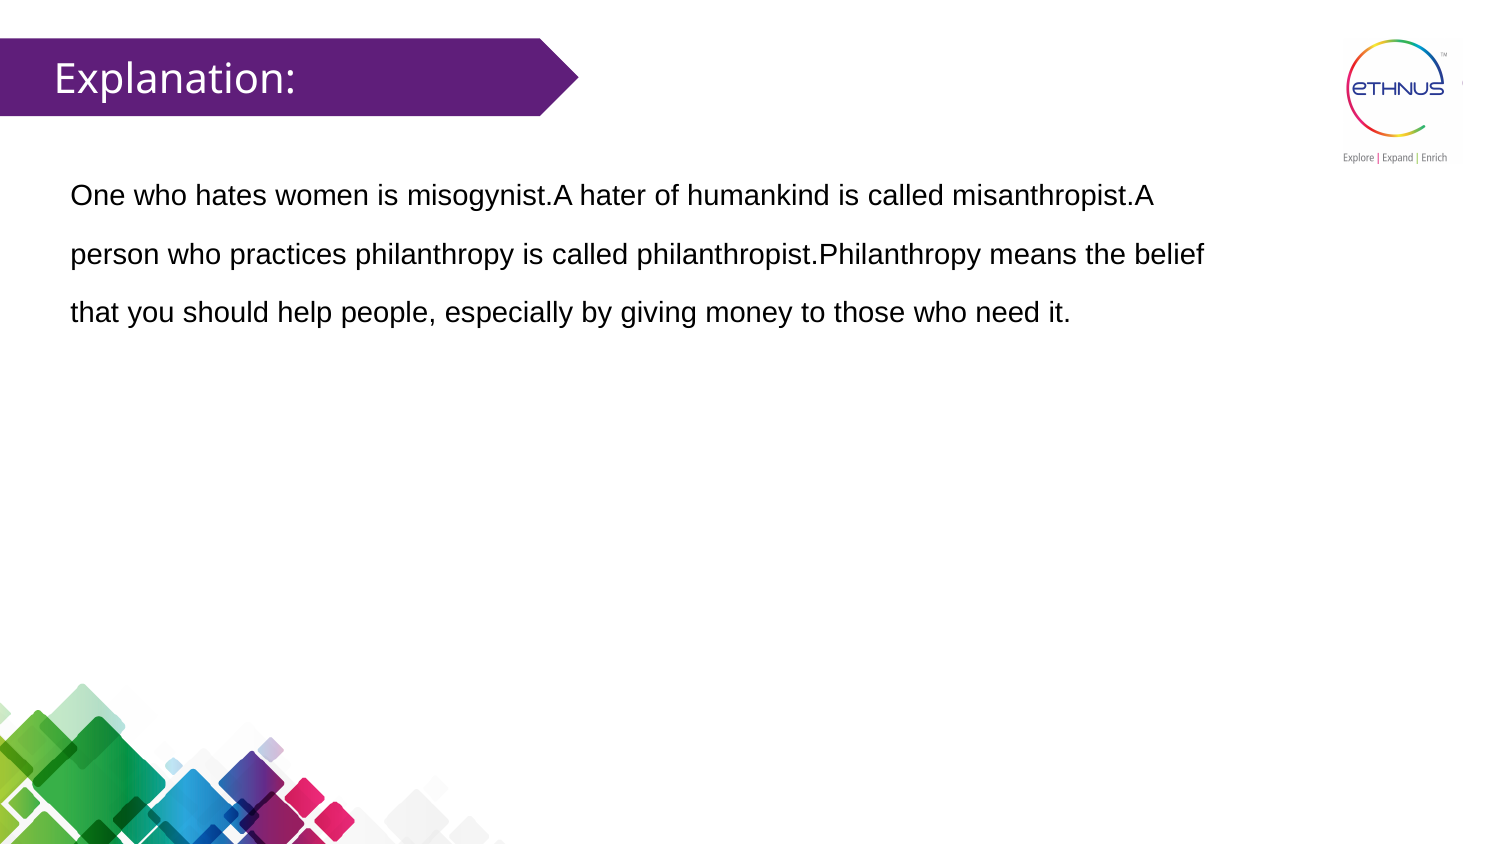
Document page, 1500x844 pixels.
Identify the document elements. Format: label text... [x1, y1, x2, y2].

text_box [518, 38, 579, 117]
text_box Explanation: [53, 38, 518, 117]
text_box [0, 38, 53, 117]
picture [1343, 38, 1463, 165]
text_box One who hates women is misogynist.A hater of humankind is called misanthropist.A person who practices philanthropy is called philanthropist.Philanthropy means the belief that you should help people, especially by giving money to those who need it. [53, 152, 1265, 669]
picture [0, 668, 732, 844]
